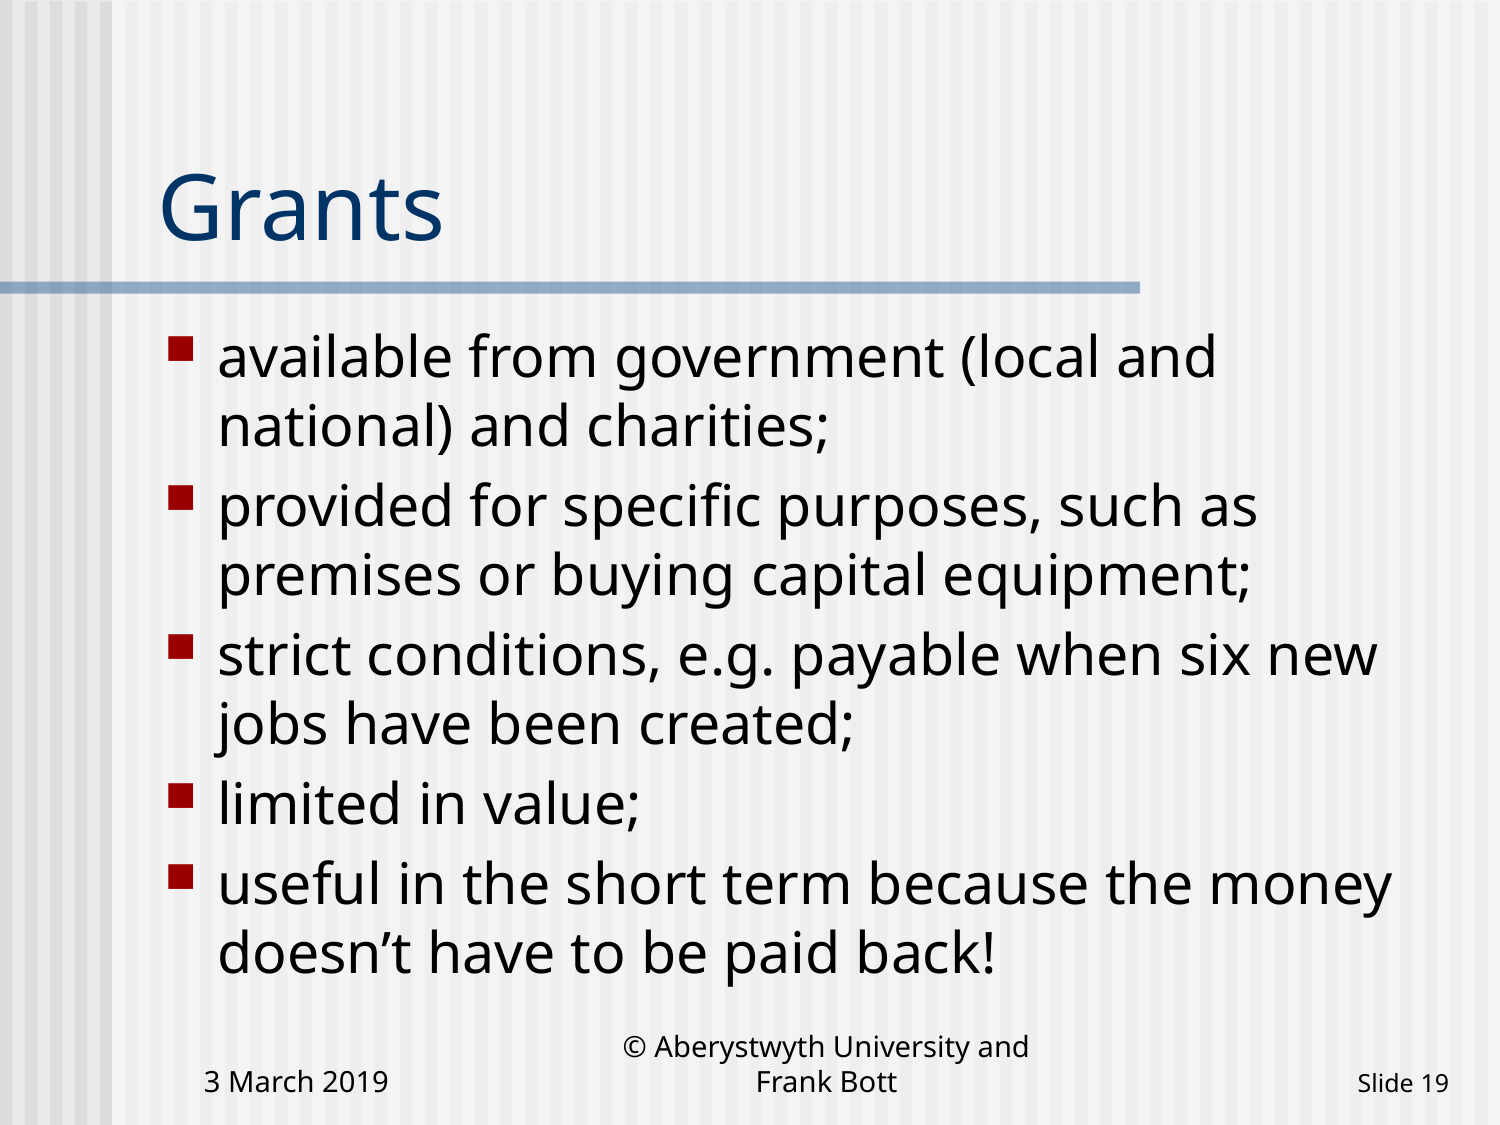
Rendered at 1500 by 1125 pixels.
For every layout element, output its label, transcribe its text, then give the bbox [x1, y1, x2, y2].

footer © Aberystwyth University and Frank Bott [588, 1031, 1065, 1107]
slide_number Slide 19 [1151, 1031, 1465, 1107]
list available from government (local and national) and charities; provided for specific purposes, such as premises or buying capital equipment; strict conditions, e.g. payable when six new jobs have been created; limited in value; useful in the short term because the money doesn’t have to be paid back! [149, 312, 1481, 1001]
title Grants [142, 31, 1483, 267]
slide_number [188, 1031, 502, 1107]
